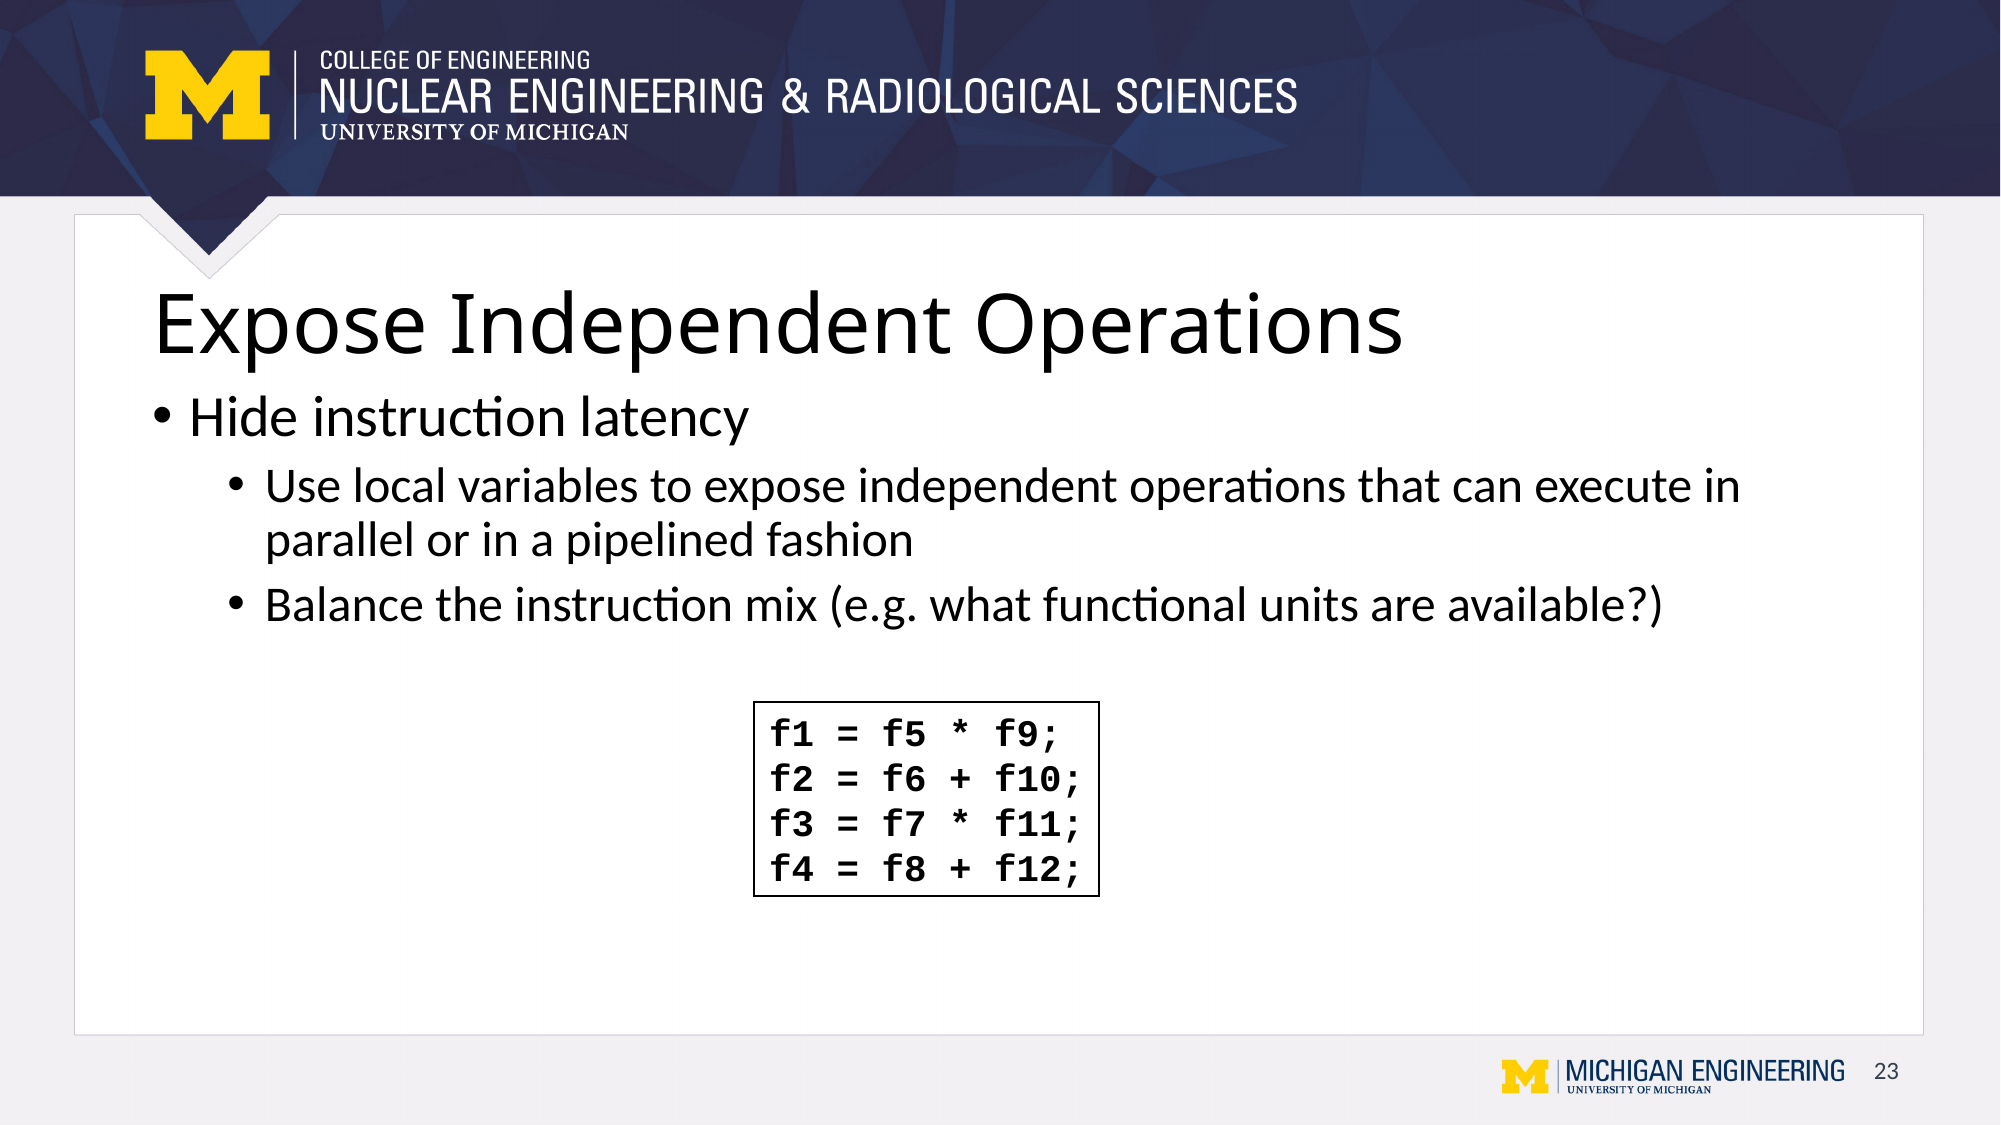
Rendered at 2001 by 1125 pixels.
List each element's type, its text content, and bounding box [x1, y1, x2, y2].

list Hide instruction latency Use local variables to expose independent operations that can execute in parallel or in a pipelined fashion Balance the instruction mix (e.g. what functional units are available?) [137, 378, 1863, 1034]
text_box f1 = f5 * f9; f2 = f6 + f10; f3 = f7 * f11; f4 = f8 + f12; [754, 701, 1100, 897]
title Expose Independent Operations [137, 273, 1863, 378]
picture [0, 0, 2001, 1125]
